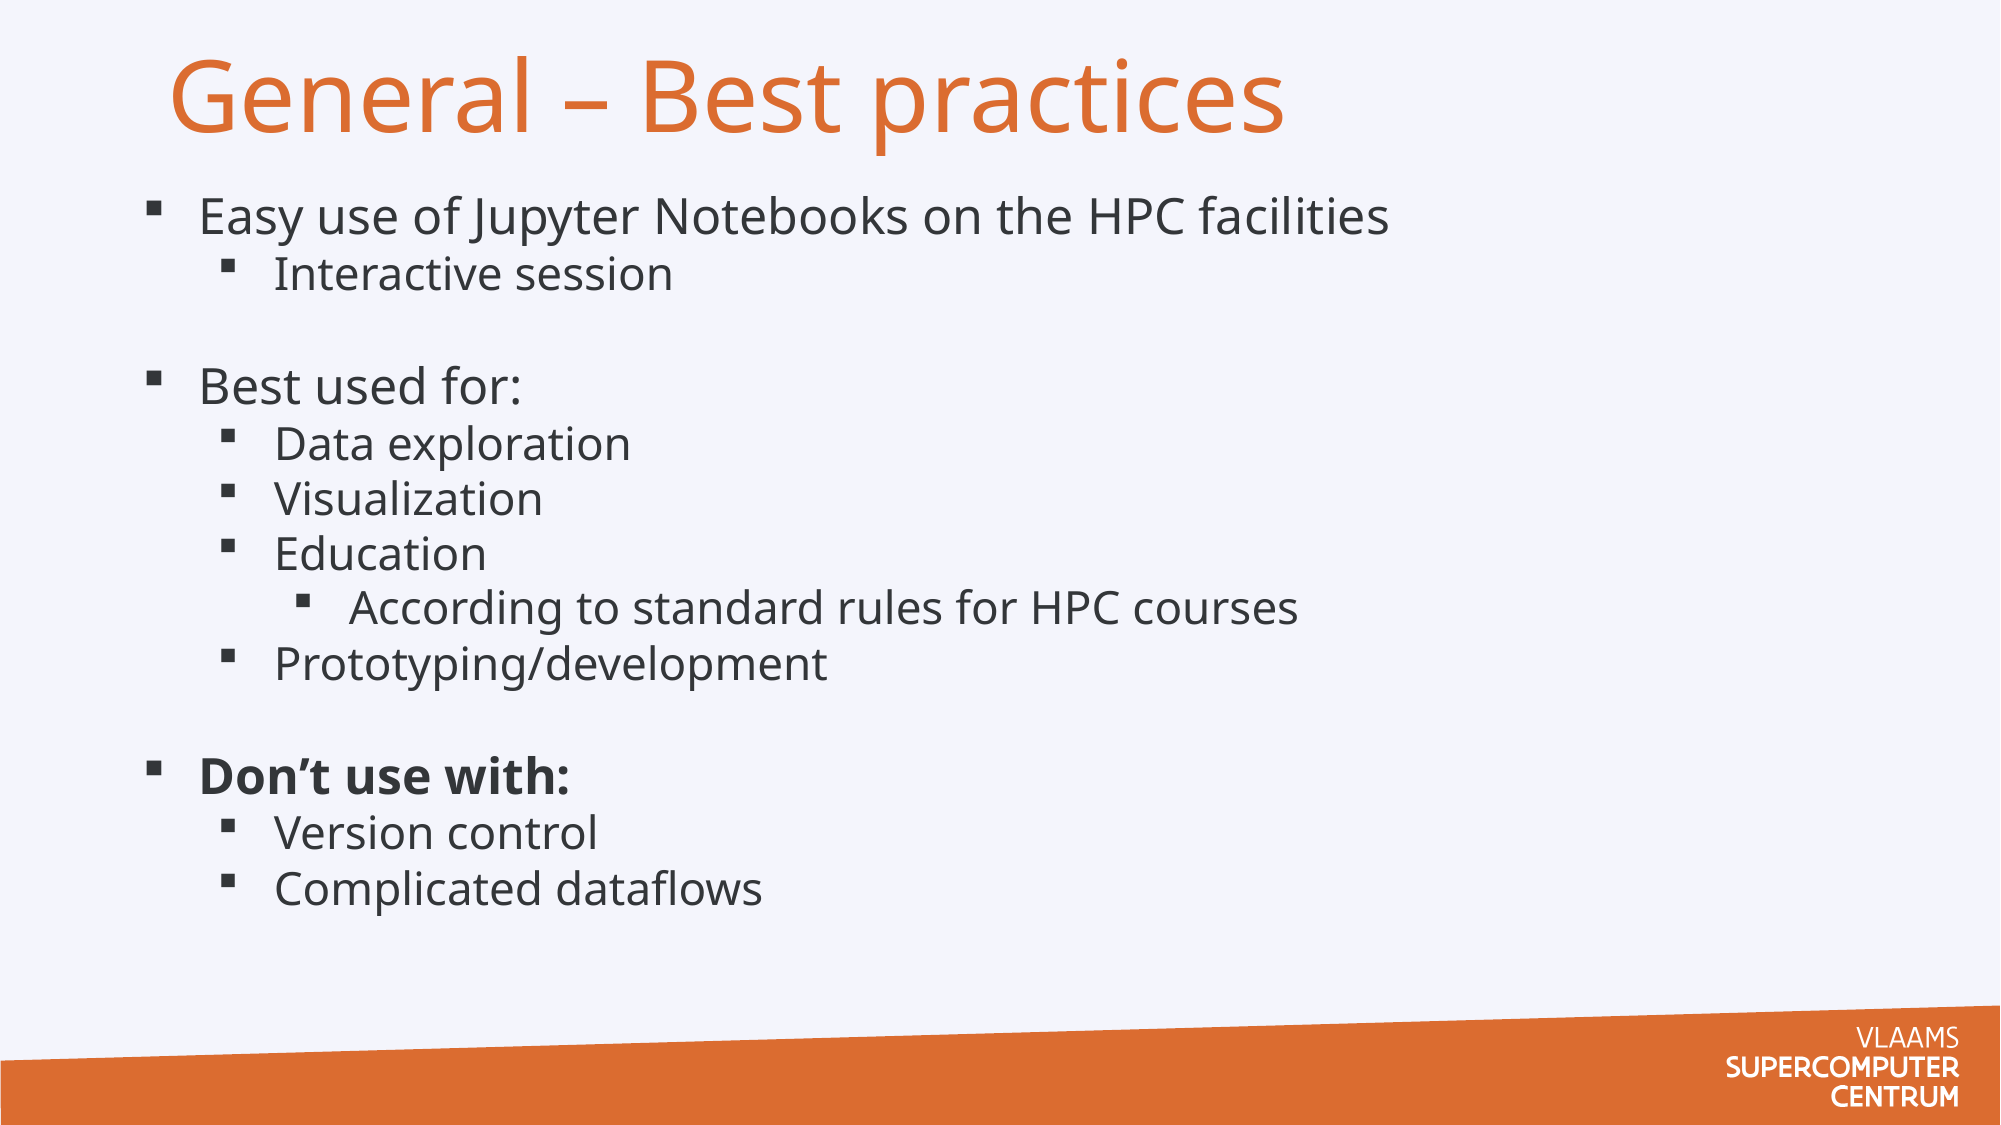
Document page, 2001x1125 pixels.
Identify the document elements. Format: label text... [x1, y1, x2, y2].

picture [1725, 1021, 1960, 1117]
text_box General – Best practices [152, 25, 1950, 161]
text_box Easy use of Jupyter Notebooks on the HPC facilities Interactive session Best used for: Data exploration Visualization Education According to standard rules for HPC courses Prototyping/development Don’t use with: Version control Complicated dataflows [127, 176, 1817, 982]
